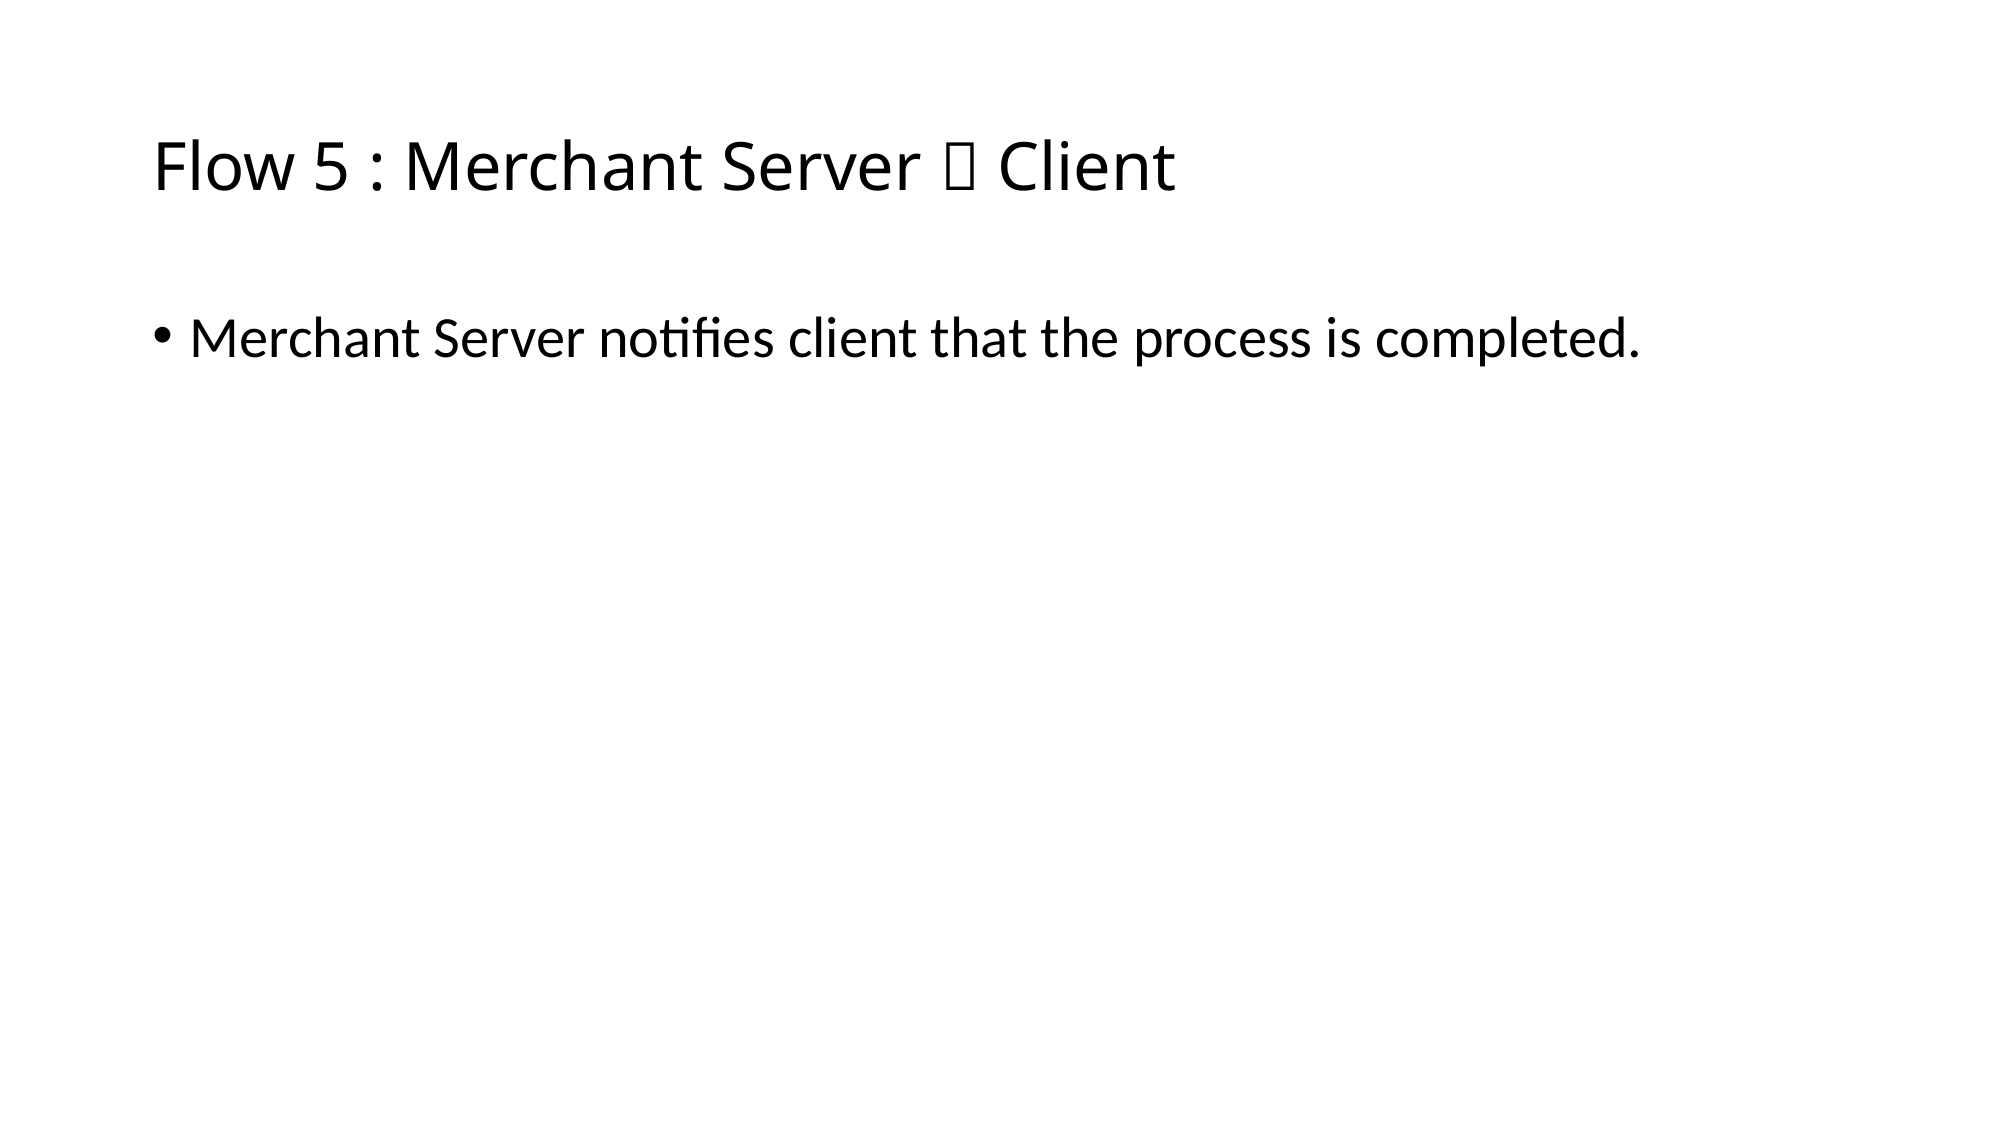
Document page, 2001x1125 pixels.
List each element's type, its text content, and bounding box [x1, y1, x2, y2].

list Merchant Server notifies client that the process is completed. [137, 299, 1863, 1014]
title Flow 5 : Merchant Server  Client [137, 59, 1863, 278]
